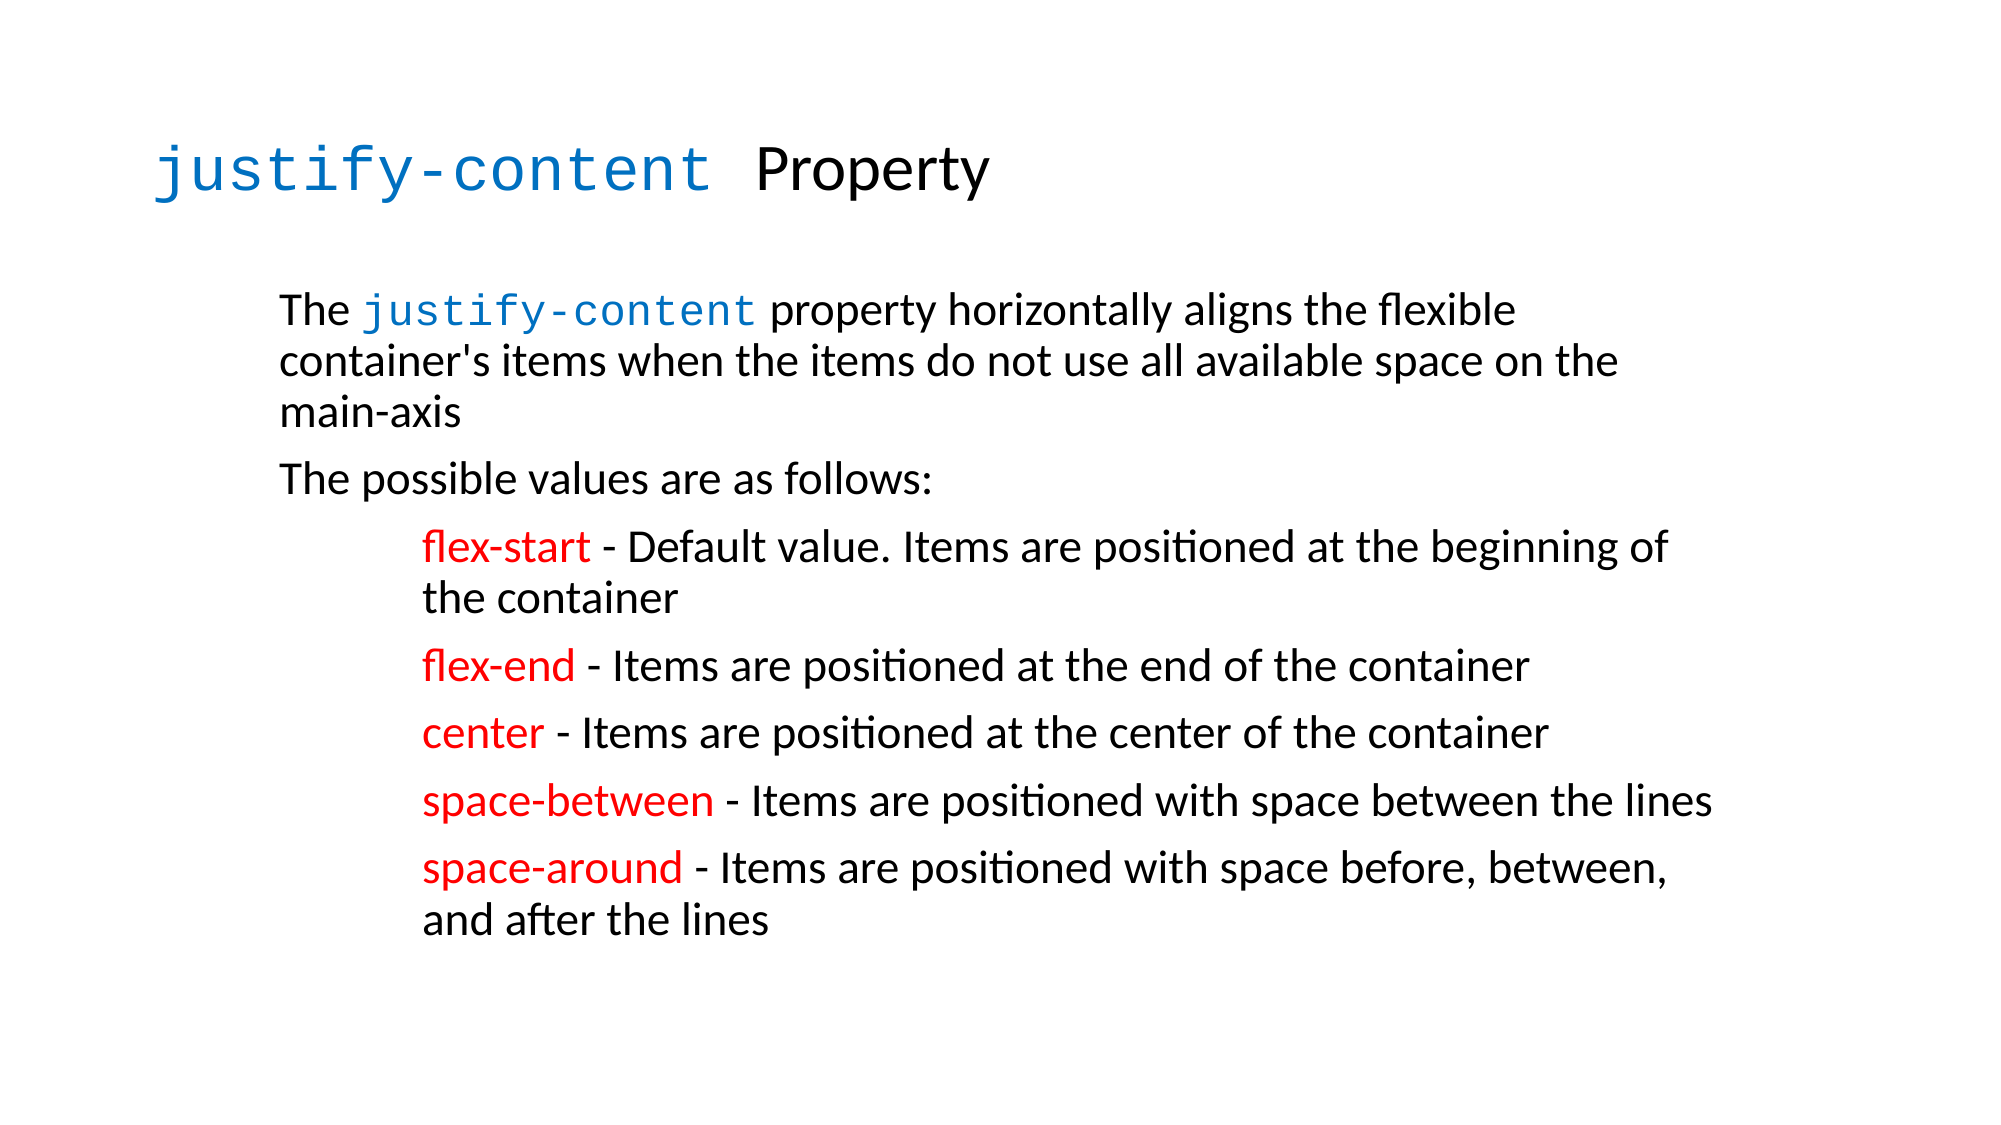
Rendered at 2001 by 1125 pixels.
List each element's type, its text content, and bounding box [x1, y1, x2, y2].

title justify-content Property [137, 59, 1863, 278]
text_box [456, 602, 1582, 807]
list The justify-content property horizontally aligns the flexible container's items when the items do not use all available space on the main-axis The possible values are as follows: flex-start - Default value. Items are positioned at the beginning of the container flex-end - Items are positioned at the end of the container center - Items are positioned at the center of the container space-between - Items are positioned with space between the lines space-around - Items are positioned with space before, between, and after the lines [264, 277, 1743, 953]
